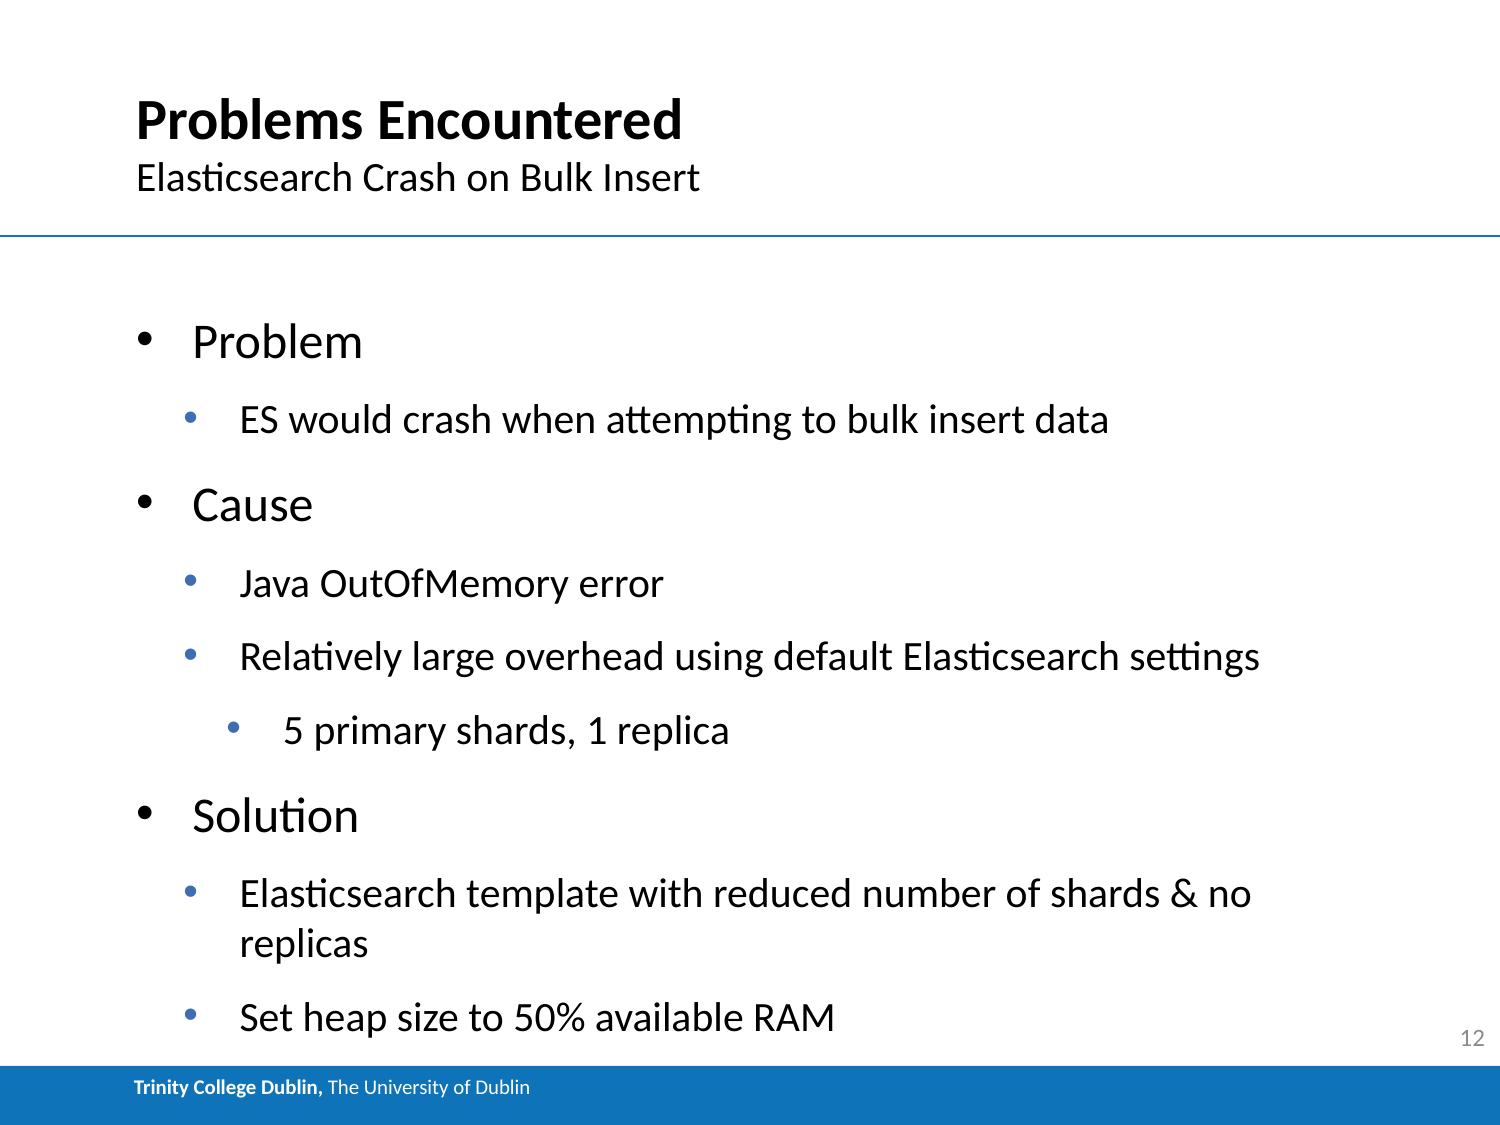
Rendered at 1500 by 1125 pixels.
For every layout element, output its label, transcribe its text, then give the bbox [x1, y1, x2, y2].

title Problems Encountered [135, 59, 1367, 149]
list Elasticsearch Crash on Bulk Insert [135, 149, 1367, 196]
slide_number 12 [1162, 1006, 1500, 1067]
list Problem ES would crash when attempting to bulk insert data Cause Java OutOfMemory error Relatively large overhead using default Elasticsearch settings 5 primary shards, 1 replica Solution Elasticsearch template with reduced number of shards & no replicas Set heap size to 50% available RAM [135, 308, 1367, 1051]
